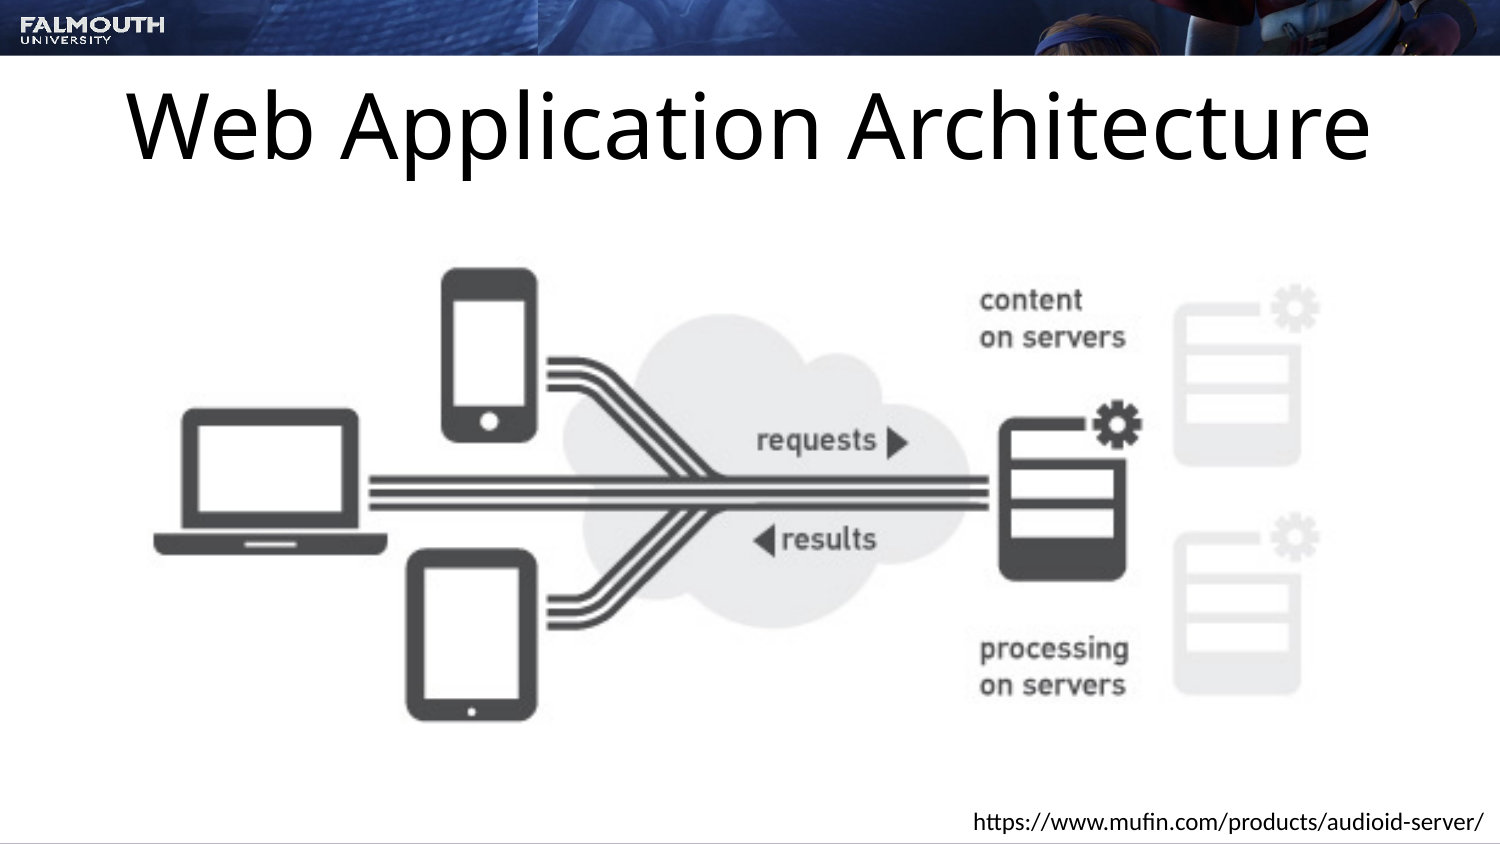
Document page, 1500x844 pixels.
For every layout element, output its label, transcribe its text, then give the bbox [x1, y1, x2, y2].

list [147, 256, 1336, 759]
picture [0, 0, 1500, 54]
title Web Application Architecture [75, 52, 1425, 194]
text_box https://www.mufin.com/products/audioid-server/ [820, 798, 1500, 843]
text_box [0, 54, 1500, 844]
